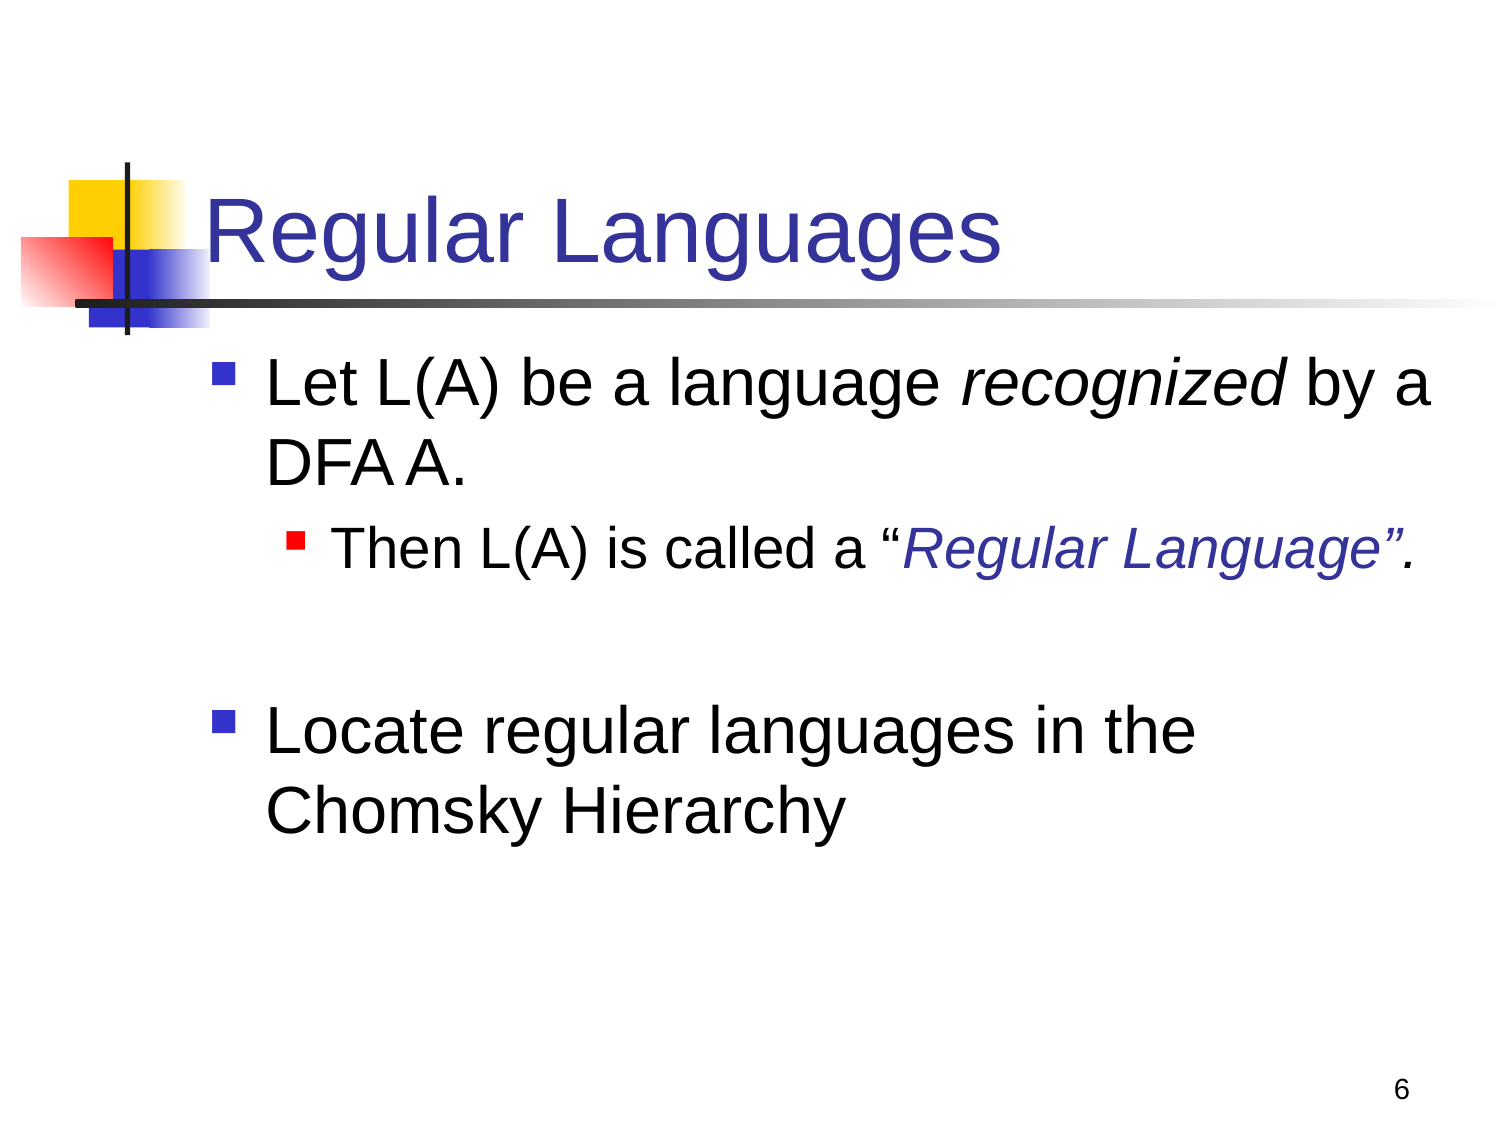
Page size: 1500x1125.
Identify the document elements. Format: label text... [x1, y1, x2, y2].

list Let L(A) be a language recognized by a DFA A. Then L(A) is called a “Regular Language”. Locate regular languages in the Chomsky Hierarchy [193, 330, 1470, 1007]
title Regular Languages [188, 101, 1468, 289]
slide_number 6 [1112, 1037, 1426, 1113]
